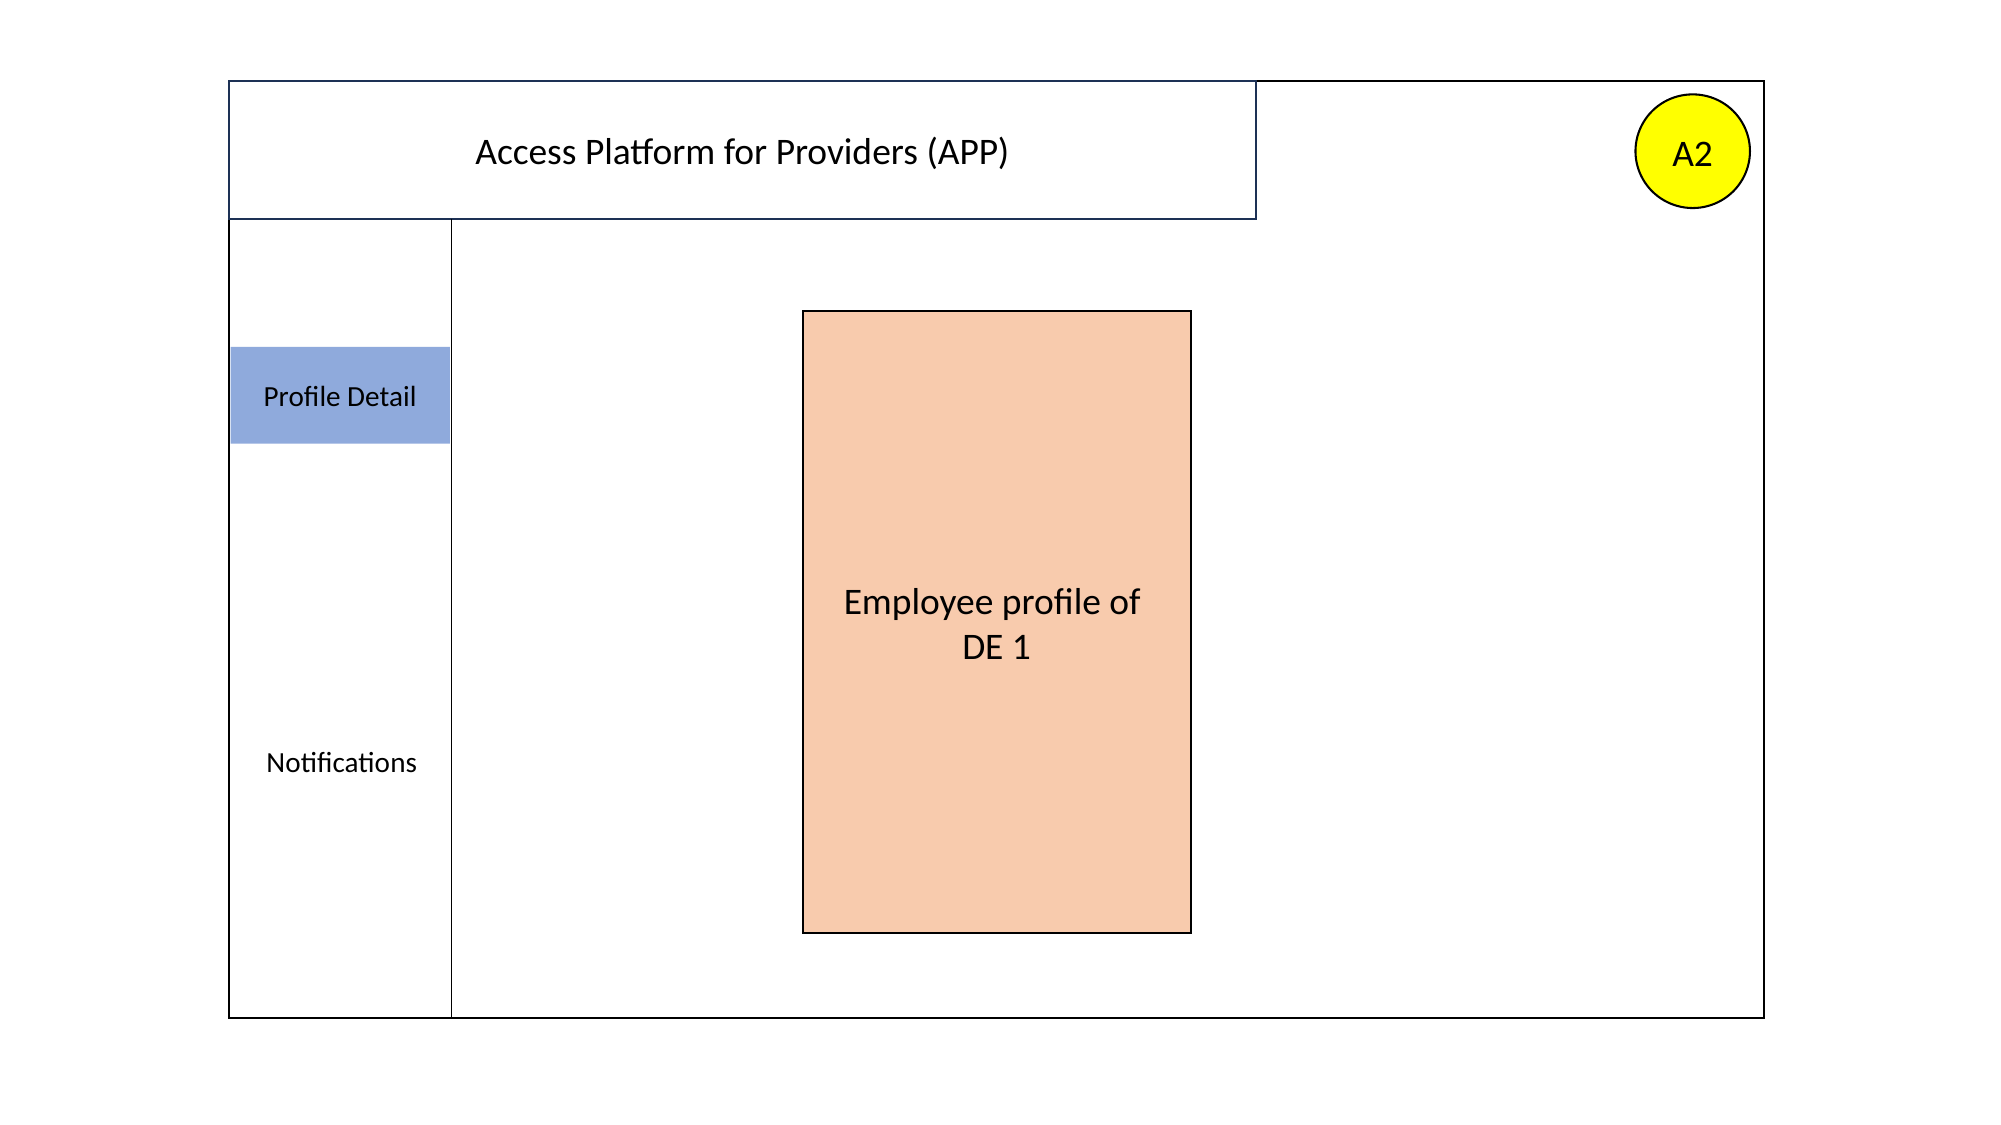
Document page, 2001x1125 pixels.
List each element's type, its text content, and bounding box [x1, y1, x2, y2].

text_box Profile Detail [230, 346, 451, 445]
text_box Employee profile of DE 1 [802, 310, 1192, 934]
text_box Access Platform for Providers (APP) [228, 80, 1257, 220]
text_box A2 [1634, 93, 1752, 210]
text_box [228, 80, 1765, 1019]
text_box Notifications [231, 711, 451, 810]
